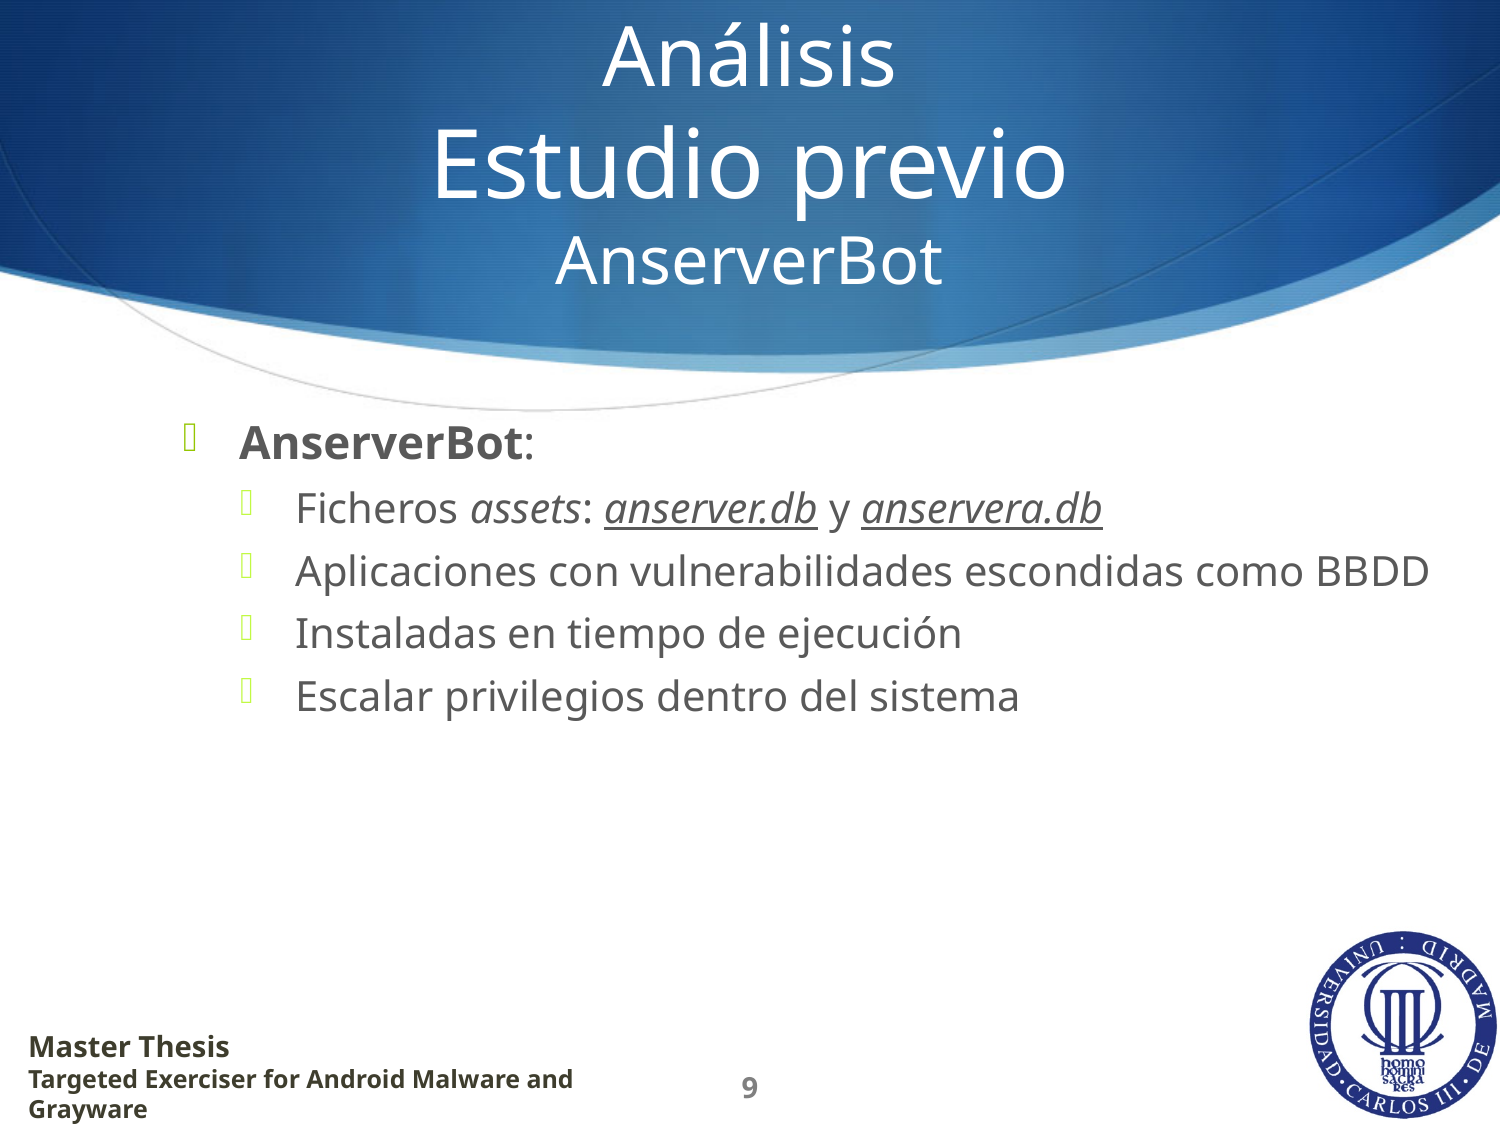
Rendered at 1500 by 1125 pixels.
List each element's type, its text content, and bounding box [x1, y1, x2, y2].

slide_number 9 [706, 1073, 794, 1120]
picture [0, 0, 1500, 1125]
text_box Master Thesis Targeted Exerciser for Android Malware and Grayware [13, 1045, 667, 1106]
list AnserverBot: Ficheros assets: anserver.db y anservera.db Aplicaciones con vulnerabilidades escondidas como BBDD Instaladas en tiempo de ejecución Escalar privilegios dentro del sistema [167, 406, 1449, 1073]
title Análisis Estudio previo AnserverBot [74, 56, 1426, 245]
